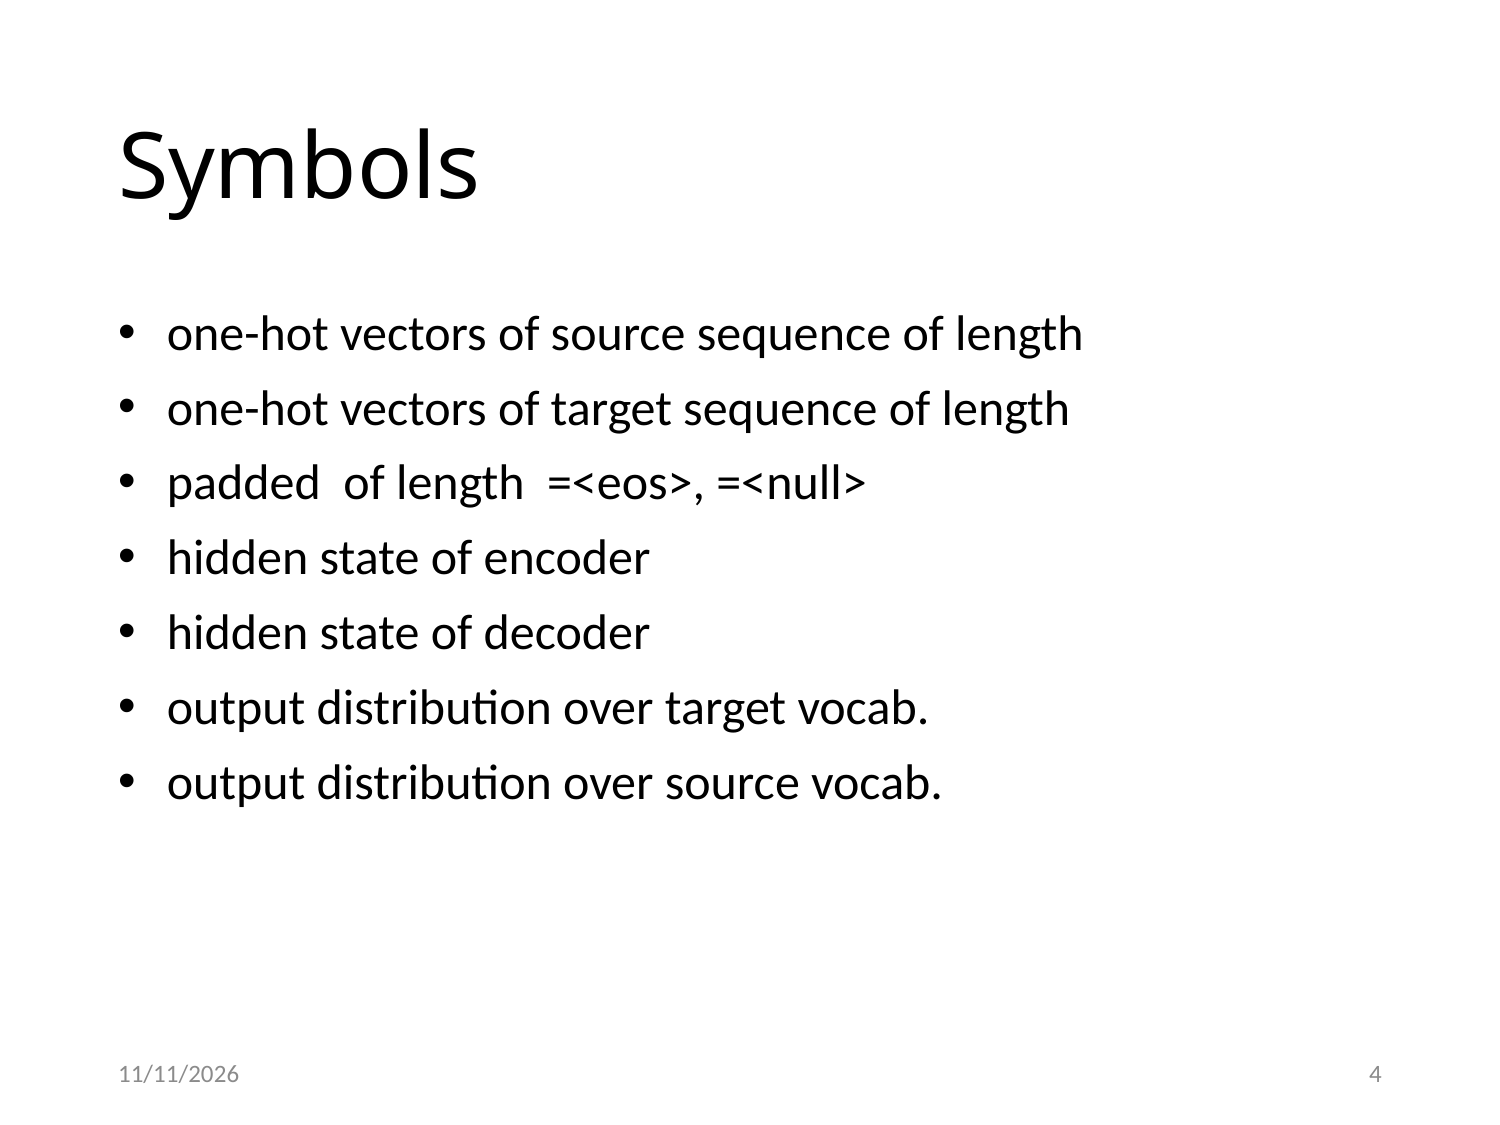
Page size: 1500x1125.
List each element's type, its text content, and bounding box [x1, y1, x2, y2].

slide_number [103, 1042, 441, 1103]
slide_number 4 [1059, 1042, 1397, 1103]
title Symbols [103, 59, 1397, 278]
